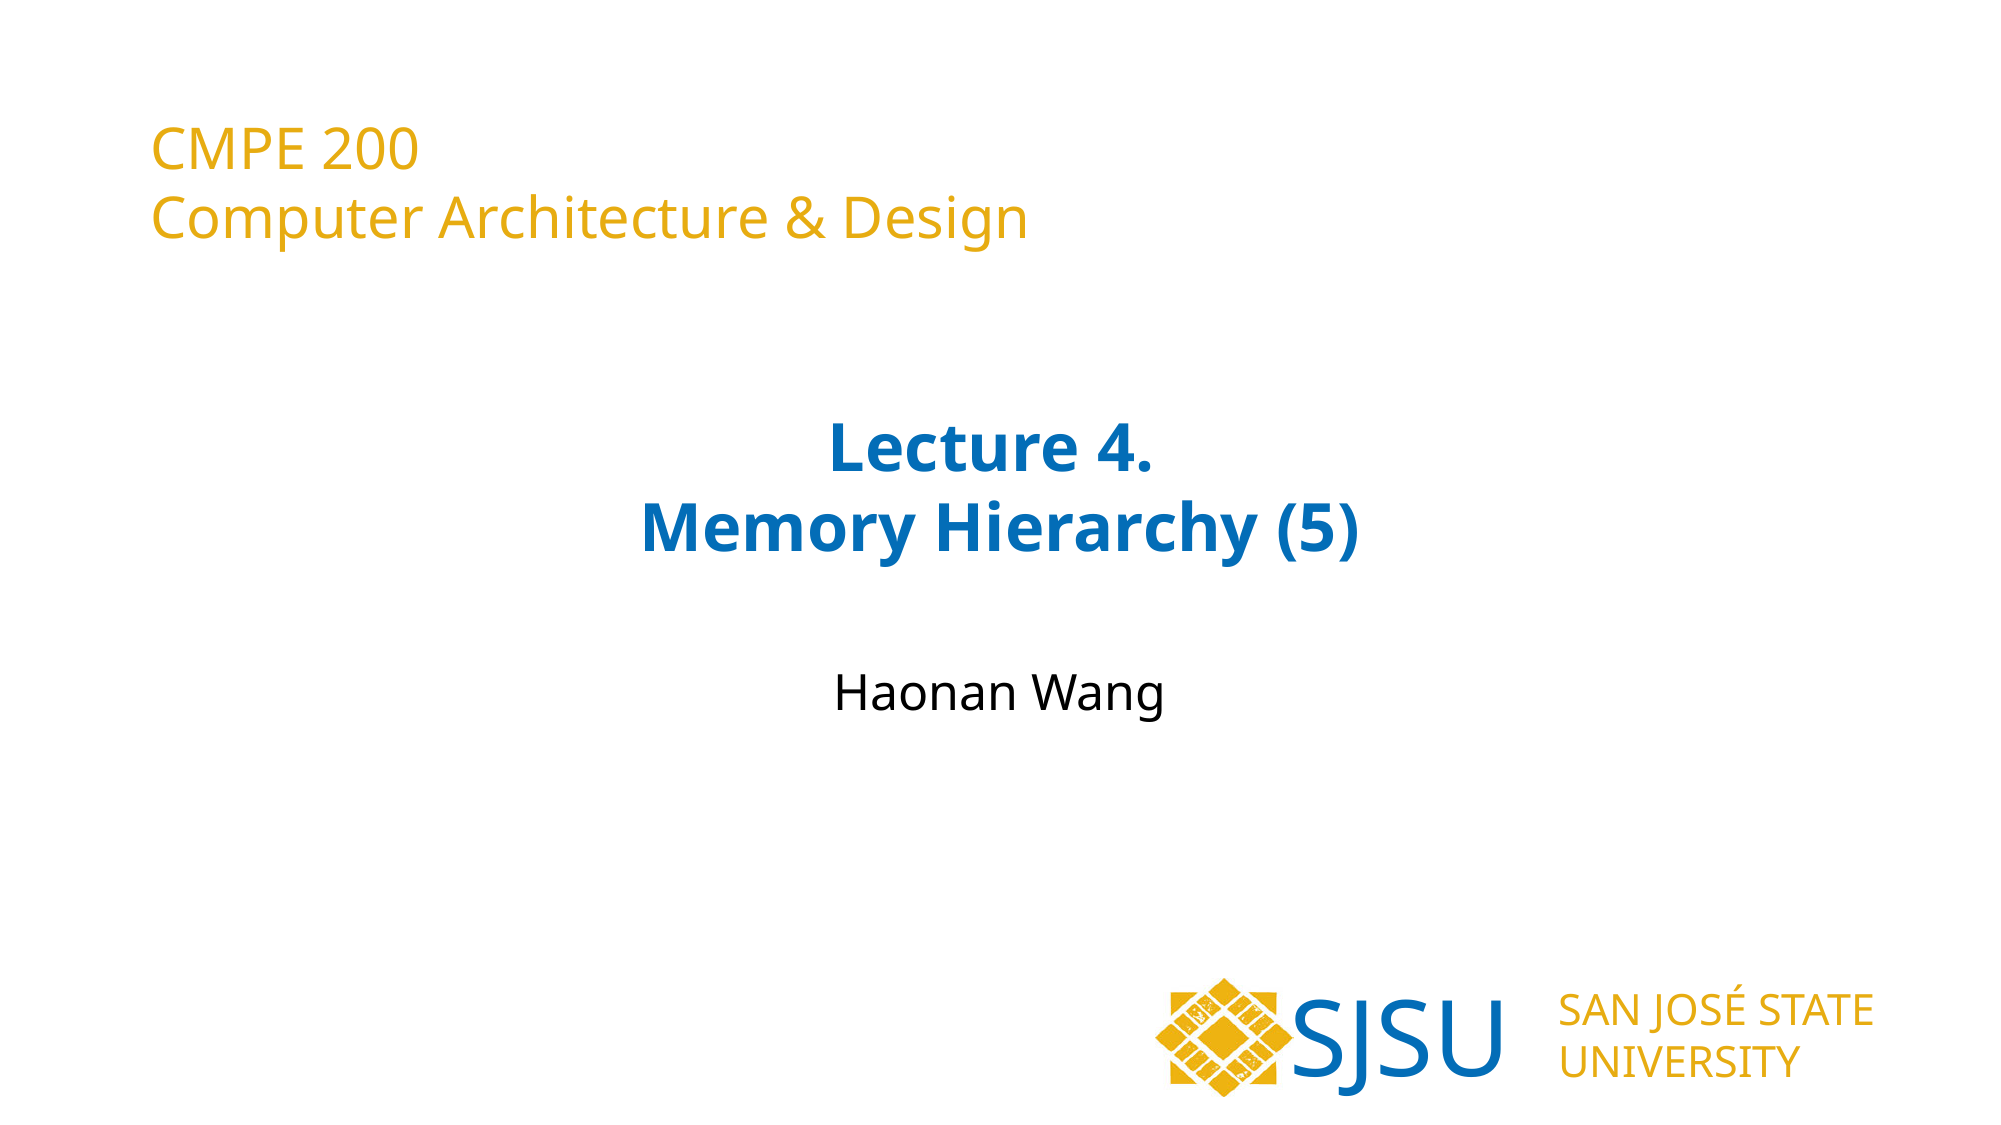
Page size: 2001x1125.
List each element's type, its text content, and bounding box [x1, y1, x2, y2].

picture [1155, 978, 1294, 1097]
text_box CMPE 200 Computer Architecture & Design [135, 104, 1064, 258]
subtitle Haonan Wang [615, 652, 1384, 742]
title Lecture 4. Memory Hierarchy (5) [446, 374, 1554, 594]
